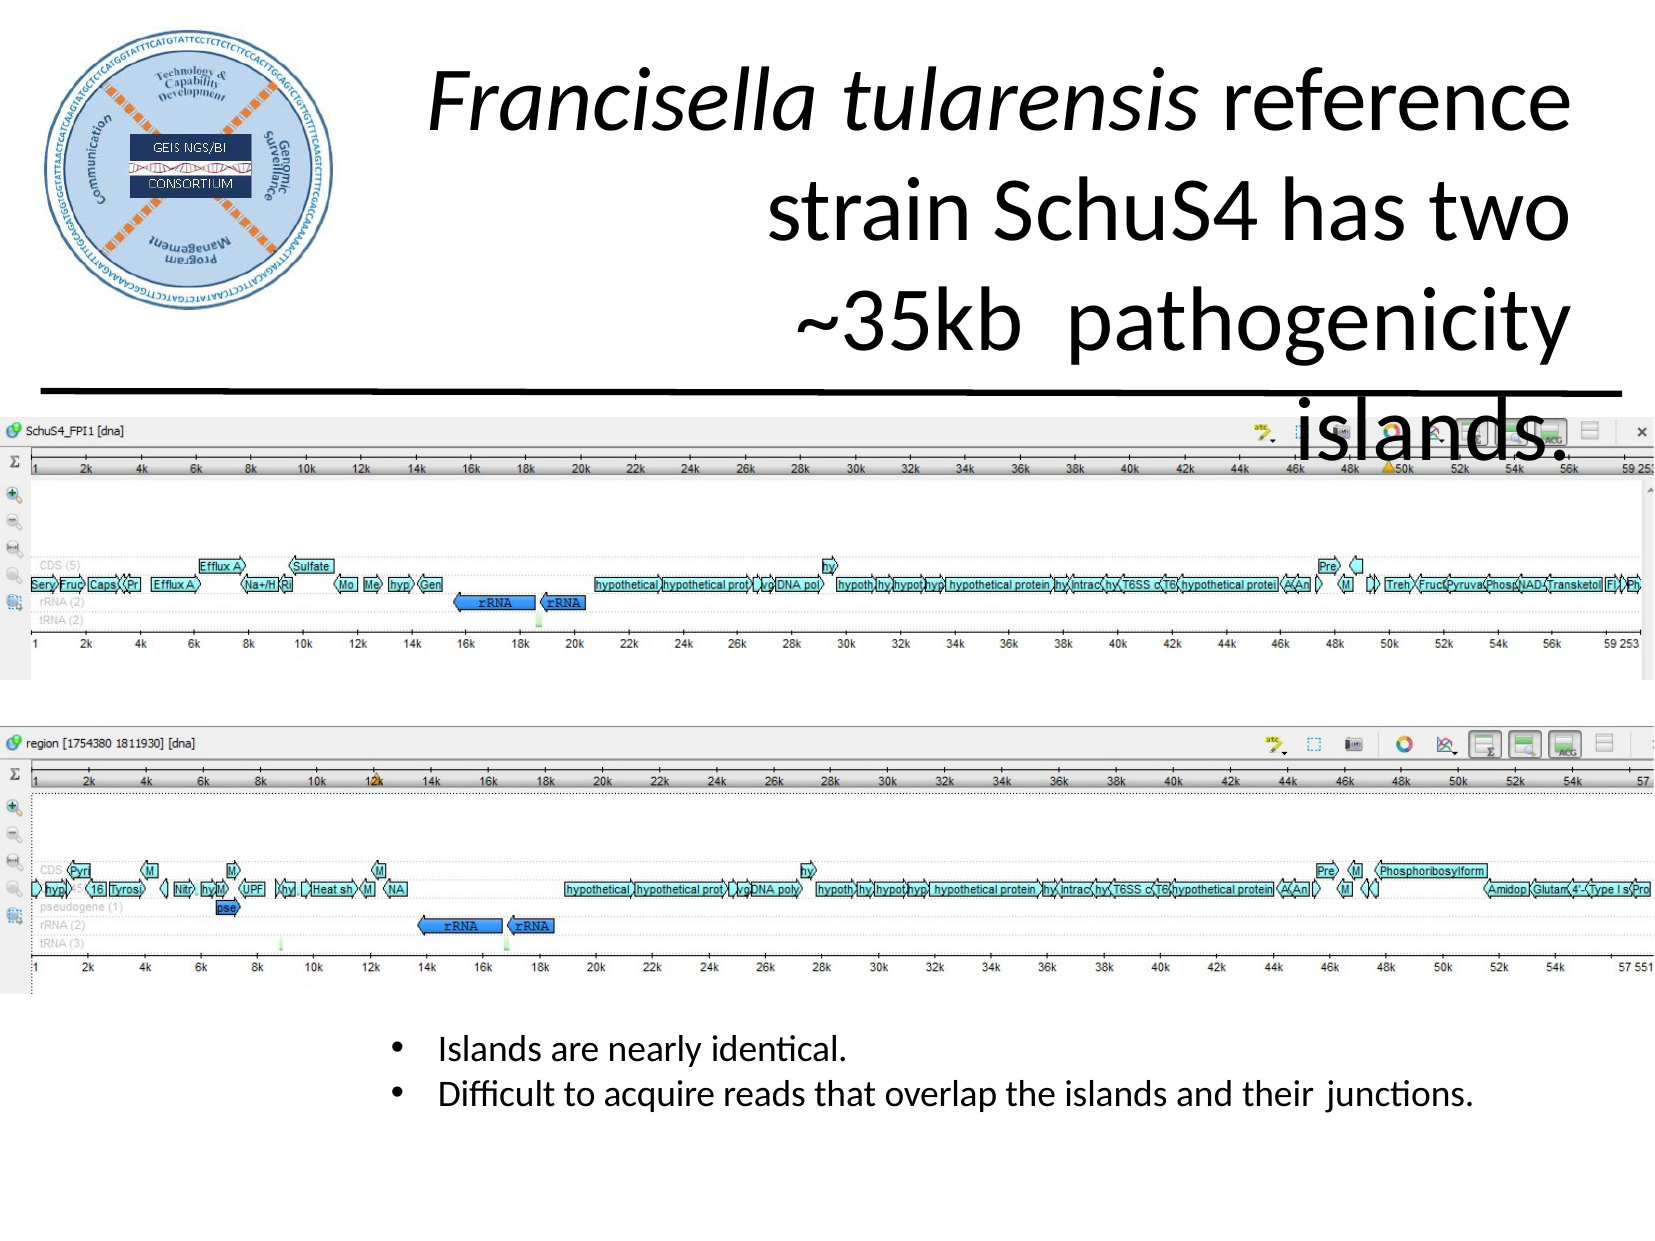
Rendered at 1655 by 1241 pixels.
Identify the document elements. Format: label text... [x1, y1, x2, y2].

title Francisella tularensis reference strain SchuS4 has two ~35kb pathogenicity islands. [415, 392, 1574, 479]
title Francisella tularensis reference strain SchuS4 has two ~35kb pathogenicity islands. [415, 36, 1574, 393]
text_box [35, 26, 341, 312]
text_box [0, 726, 1654, 994]
text_box [0, 417, 1654, 680]
text_box Islands are nearly identical. Difficult to acquire reads that overlap the islands and their junctions. [388, 1022, 1486, 1115]
